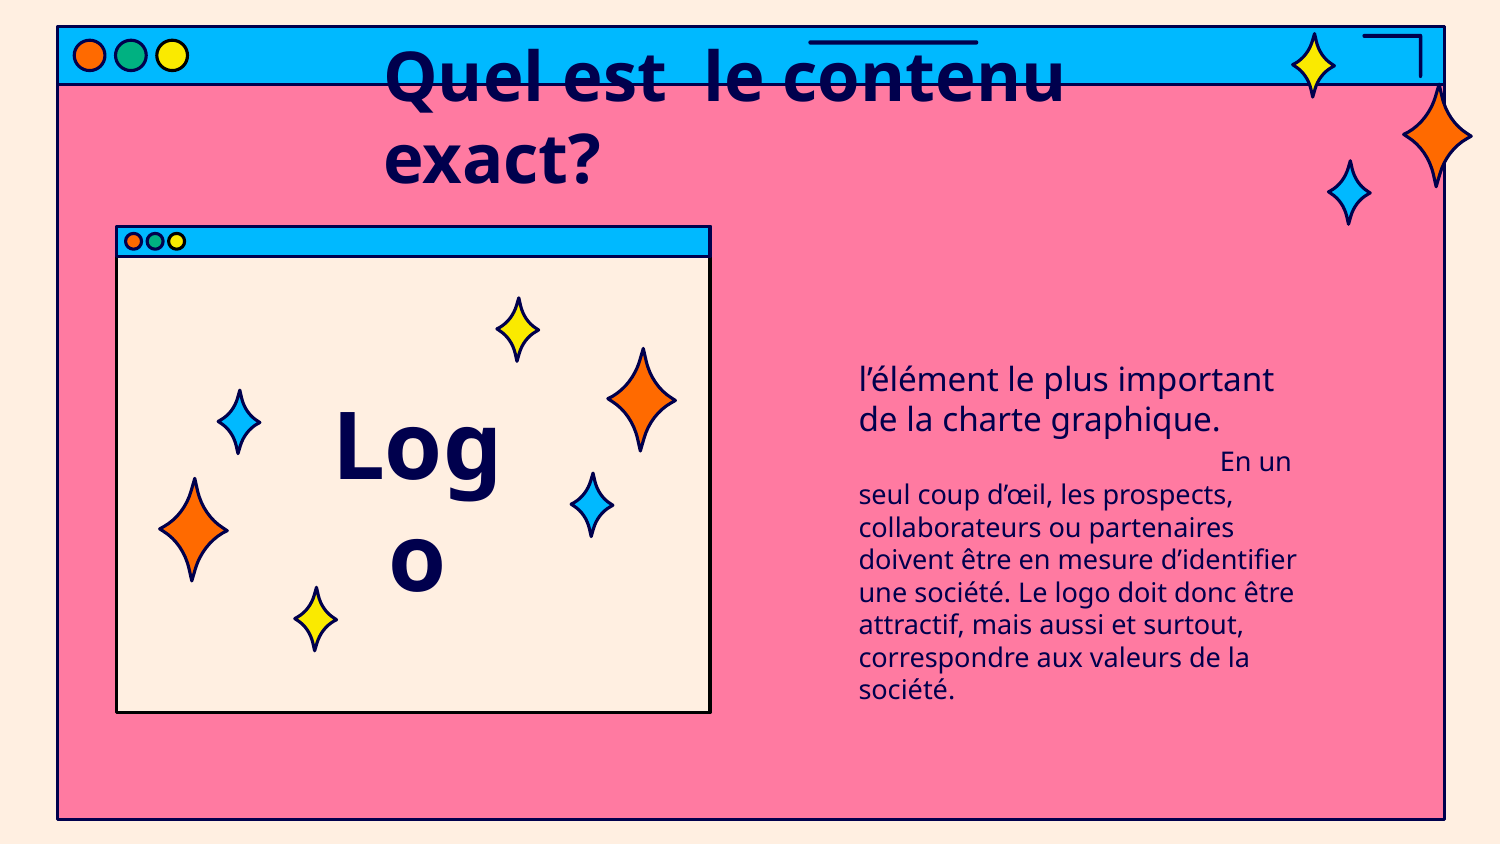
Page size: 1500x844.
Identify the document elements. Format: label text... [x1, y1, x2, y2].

list l’élément le plus important de la charte graphique. En un seul coup d’œil, les prospects, collaborateurs ou partenaires doivent être en mesure d’identifier une société. Le logo doit donc être attractif, mais aussi et surtout, correspondre aux valeurs de la société. [843, 342, 1322, 496]
title Quel est le contenu exact? [368, 88, 1288, 213]
title Logo [294, 370, 541, 523]
